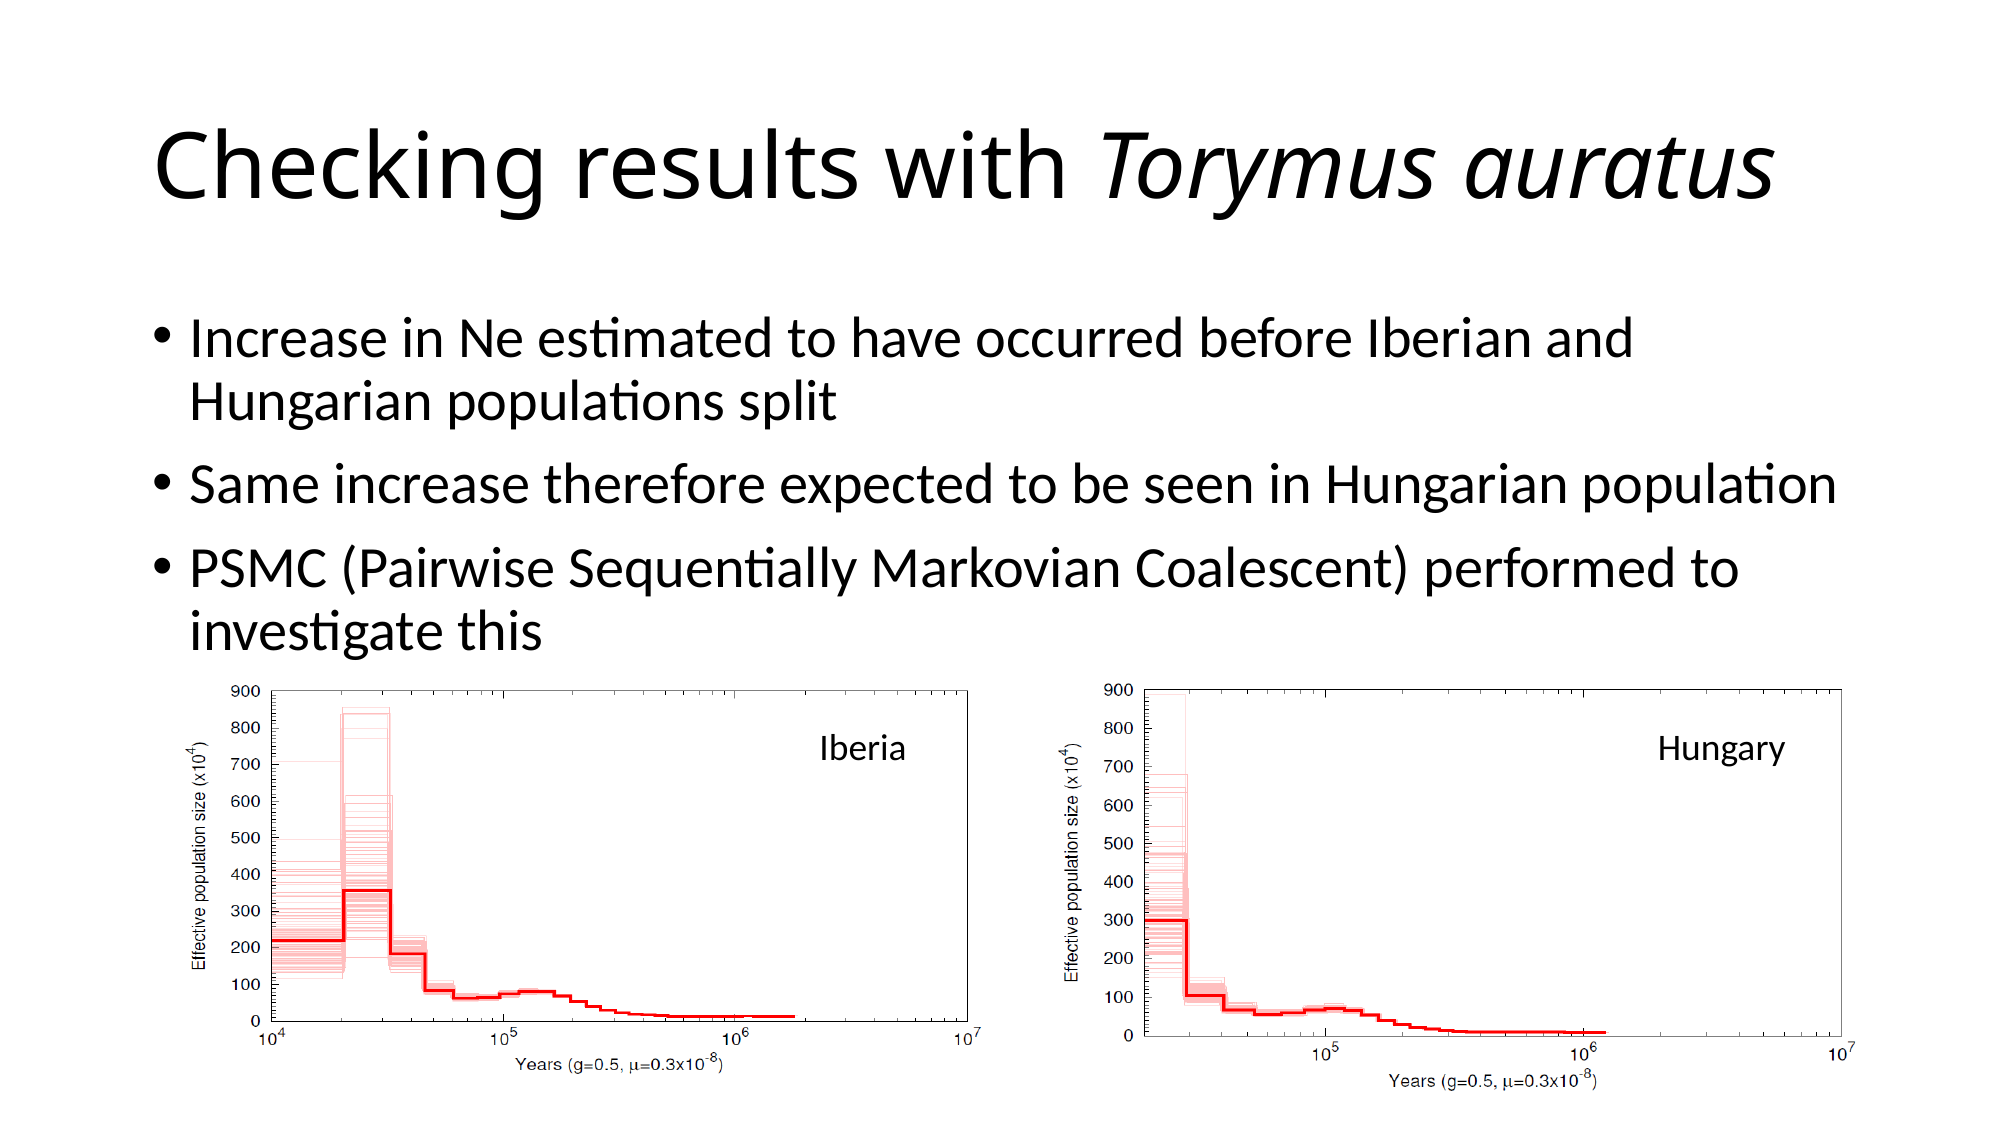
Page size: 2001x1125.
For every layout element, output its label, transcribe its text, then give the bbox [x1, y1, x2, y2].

title Checking results with Torymus auratus [137, 59, 1863, 278]
picture [184, 674, 993, 1085]
picture [1055, 674, 1863, 1106]
list Increase in Ne estimated to have occurred before Iberian and Hungarian populations split Same increase therefore expected to be seen in Hungarian population PSMC (Pairwise Sequentially Markovian Coalescent) performed to investigate this [137, 299, 1863, 1014]
